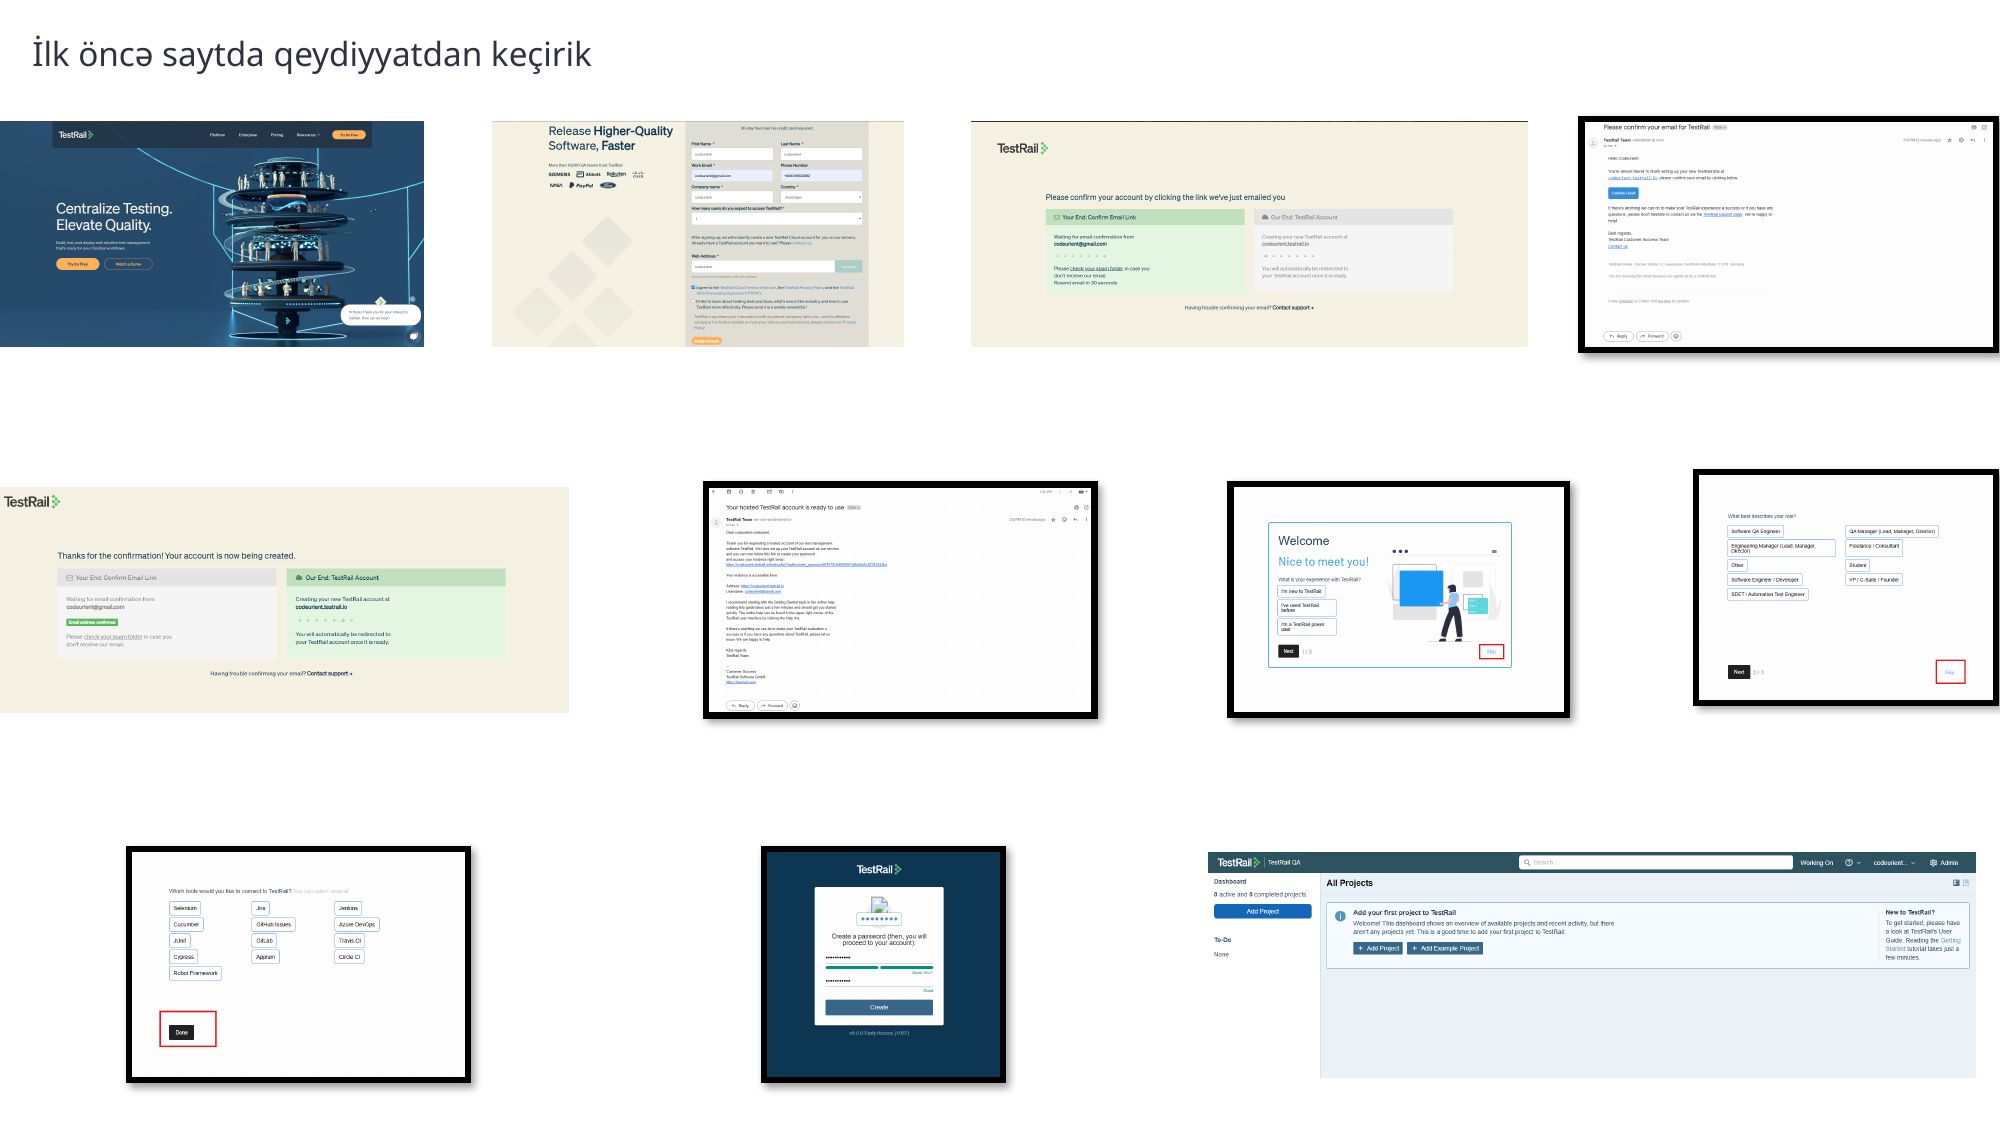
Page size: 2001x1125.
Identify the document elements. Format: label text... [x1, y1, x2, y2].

picture [708, 487, 1092, 713]
picture [767, 851, 1000, 1077]
picture [131, 851, 465, 1077]
picture [0, 121, 424, 347]
picture [1584, 121, 1993, 347]
picture [1699, 474, 1993, 700]
picture [0, 487, 569, 713]
picture [1207, 852, 1976, 1078]
picture [1233, 487, 1564, 713]
picture [492, 121, 904, 347]
text_box İlk öncə saytda qeydiyyatdan keçirik [17, 25, 1984, 121]
picture [971, 121, 1529, 347]
